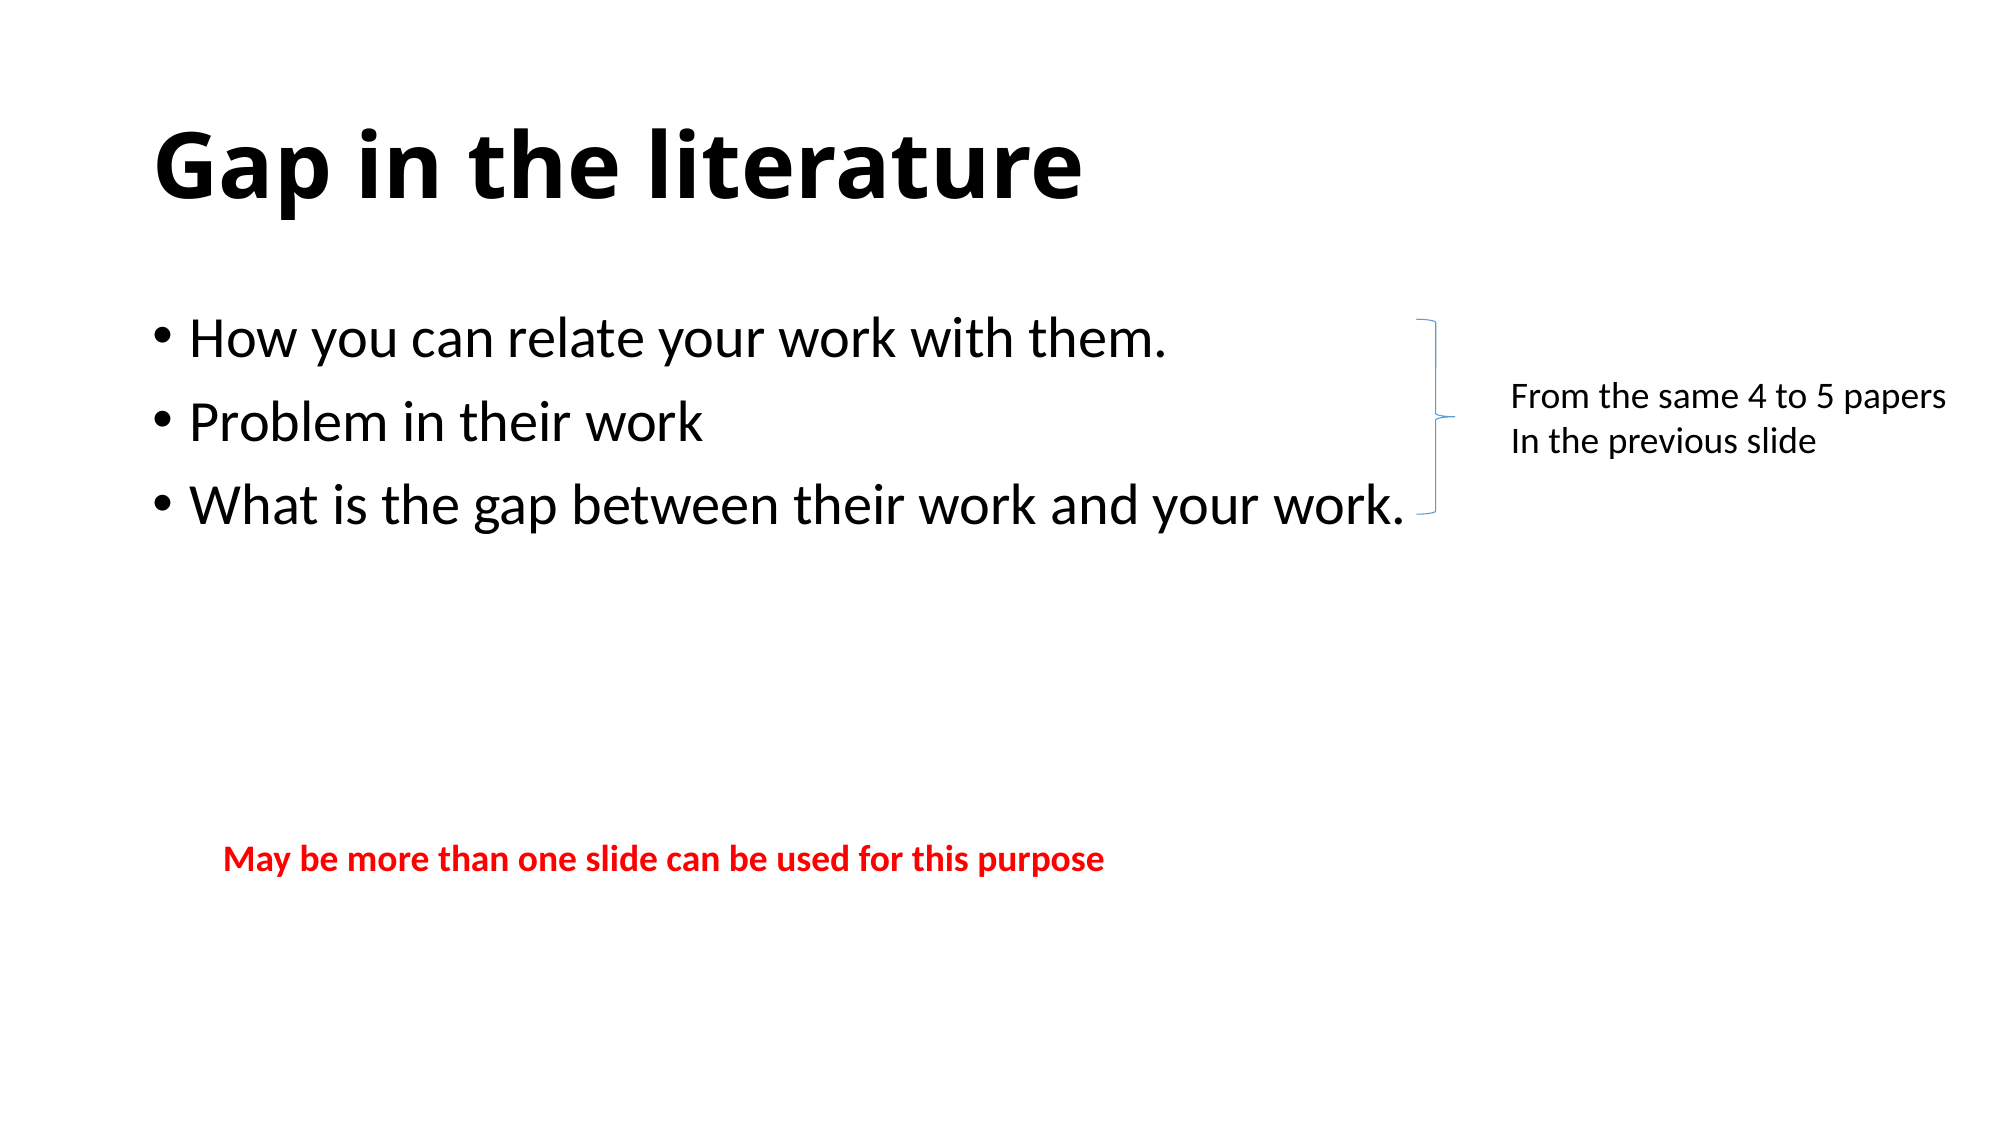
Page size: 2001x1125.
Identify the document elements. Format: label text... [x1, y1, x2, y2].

title Gap in the literature [137, 59, 1863, 278]
text_box From the same 4 to 5 papers In the previous slide [1495, 363, 1971, 469]
list How you can relate your work with them. Problem in their work What is the gap between their work and your work. [137, 299, 1863, 1014]
text_box May be more than one slide can be used for this purpose [208, 827, 1122, 887]
text_box [1416, 318, 1456, 515]
